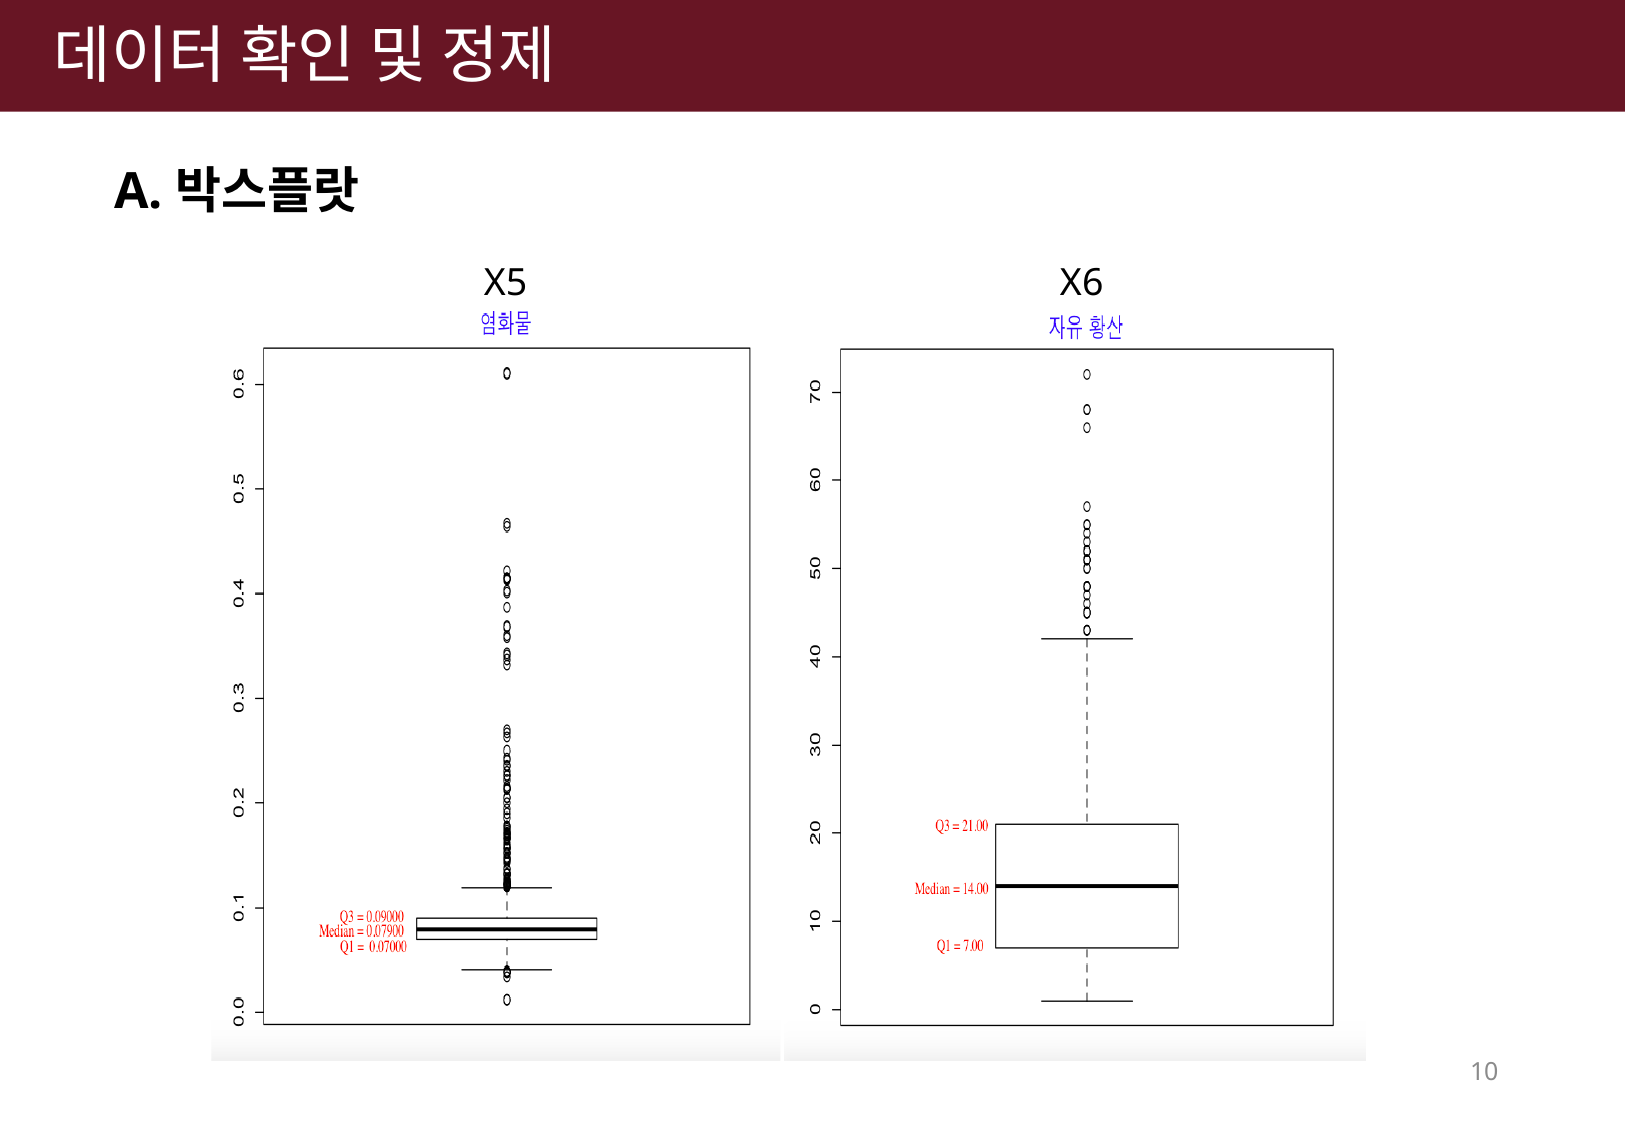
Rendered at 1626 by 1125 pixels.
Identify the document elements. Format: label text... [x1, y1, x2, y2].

text_box A.박스플랏 [99, 151, 1132, 227]
slide_number 10 [1147, 1042, 1514, 1103]
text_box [211, 250, 1366, 1061]
text_box 데이터 확인 및 정제 [38, 15, 1539, 128]
